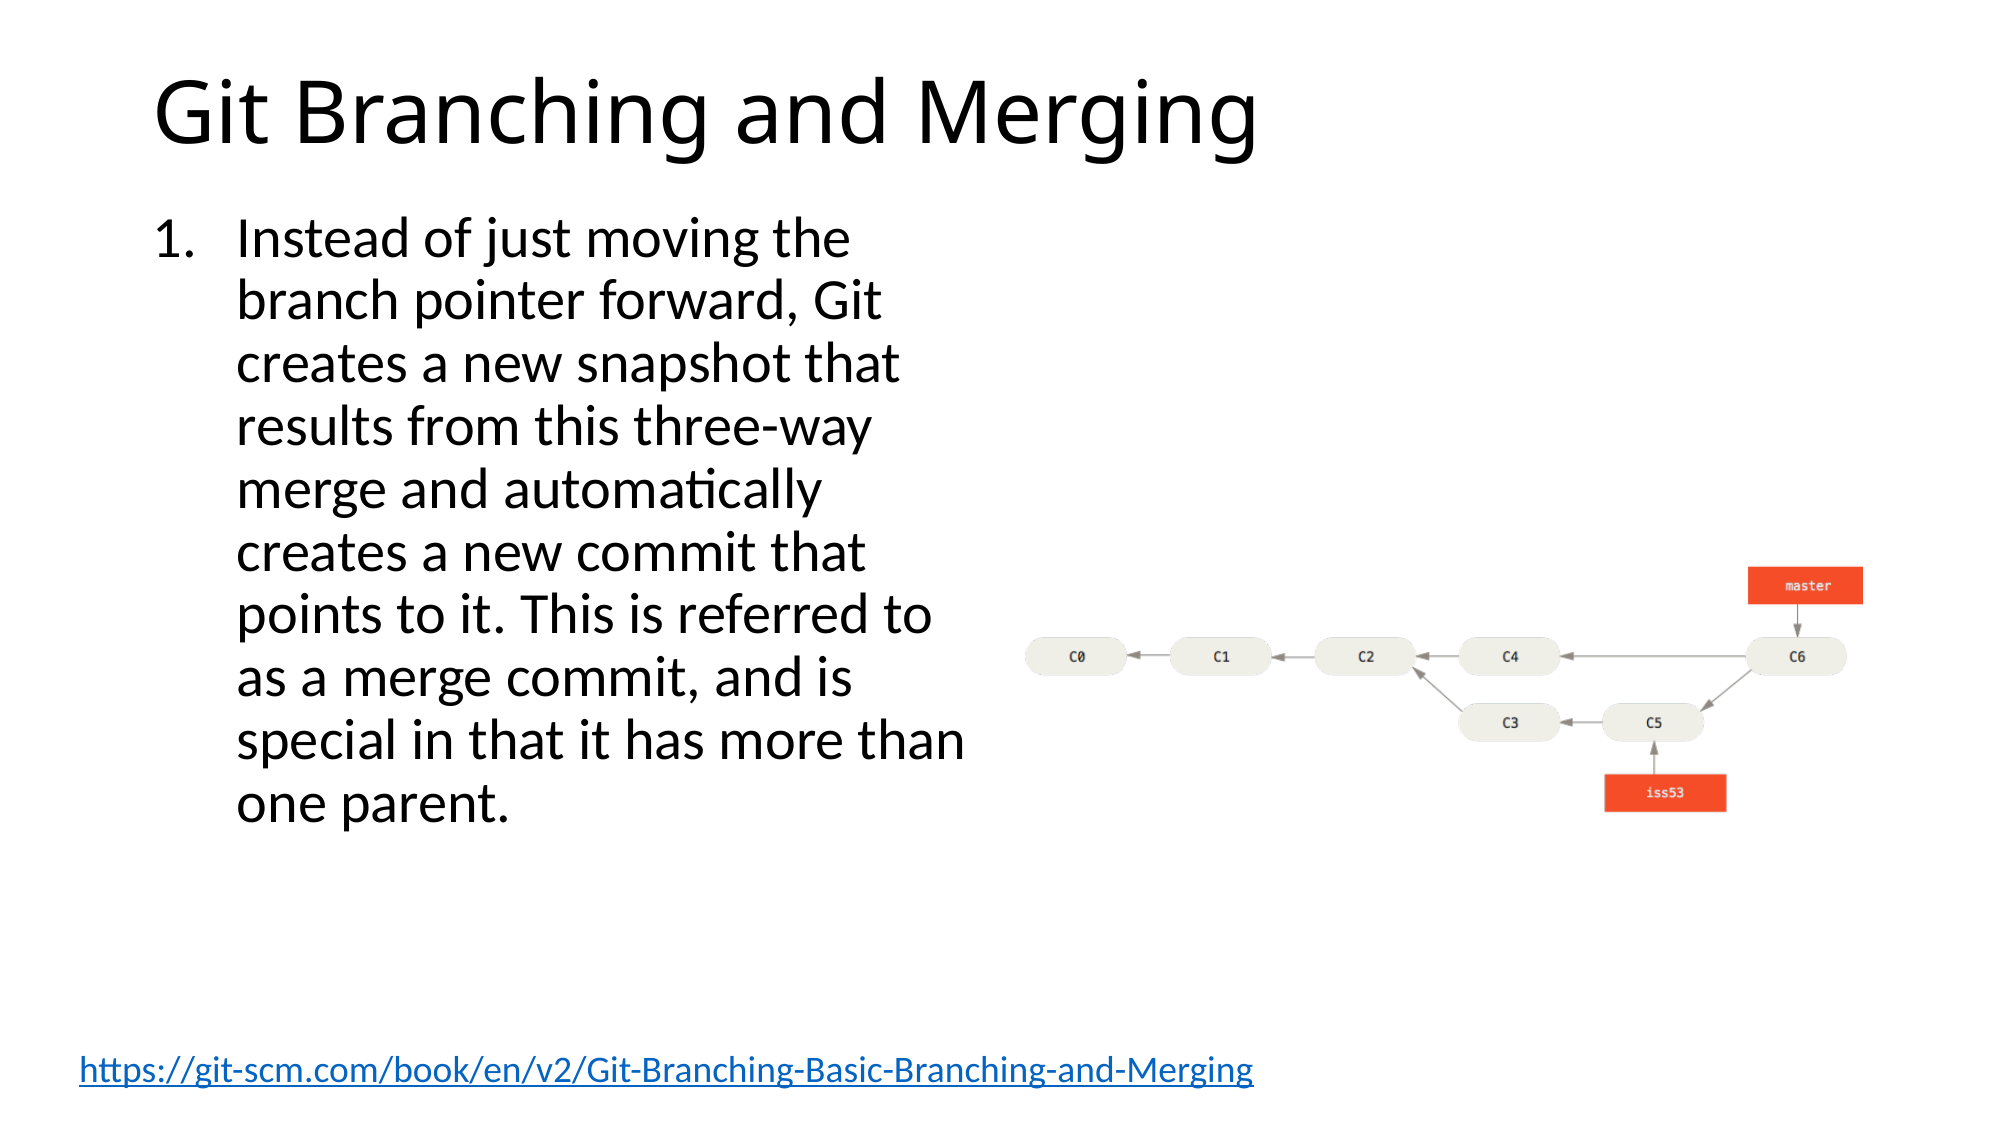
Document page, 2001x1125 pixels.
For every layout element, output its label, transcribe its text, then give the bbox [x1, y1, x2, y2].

list Instead of just moving the branch pointer forward, Git creates a new snapshot that results from this three-way merge and automatically creates a new commit that points to it. This is referred to as a merge commit, and is special in that it has more than one parent. [137, 199, 988, 1014]
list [1012, 488, 1863, 825]
text_box https://git-scm.com/book/en/v2/Git-Branching-Basic-Branching-and-Merging [64, 1037, 1392, 1098]
title Git Branching and Merging [137, 59, 1863, 170]
